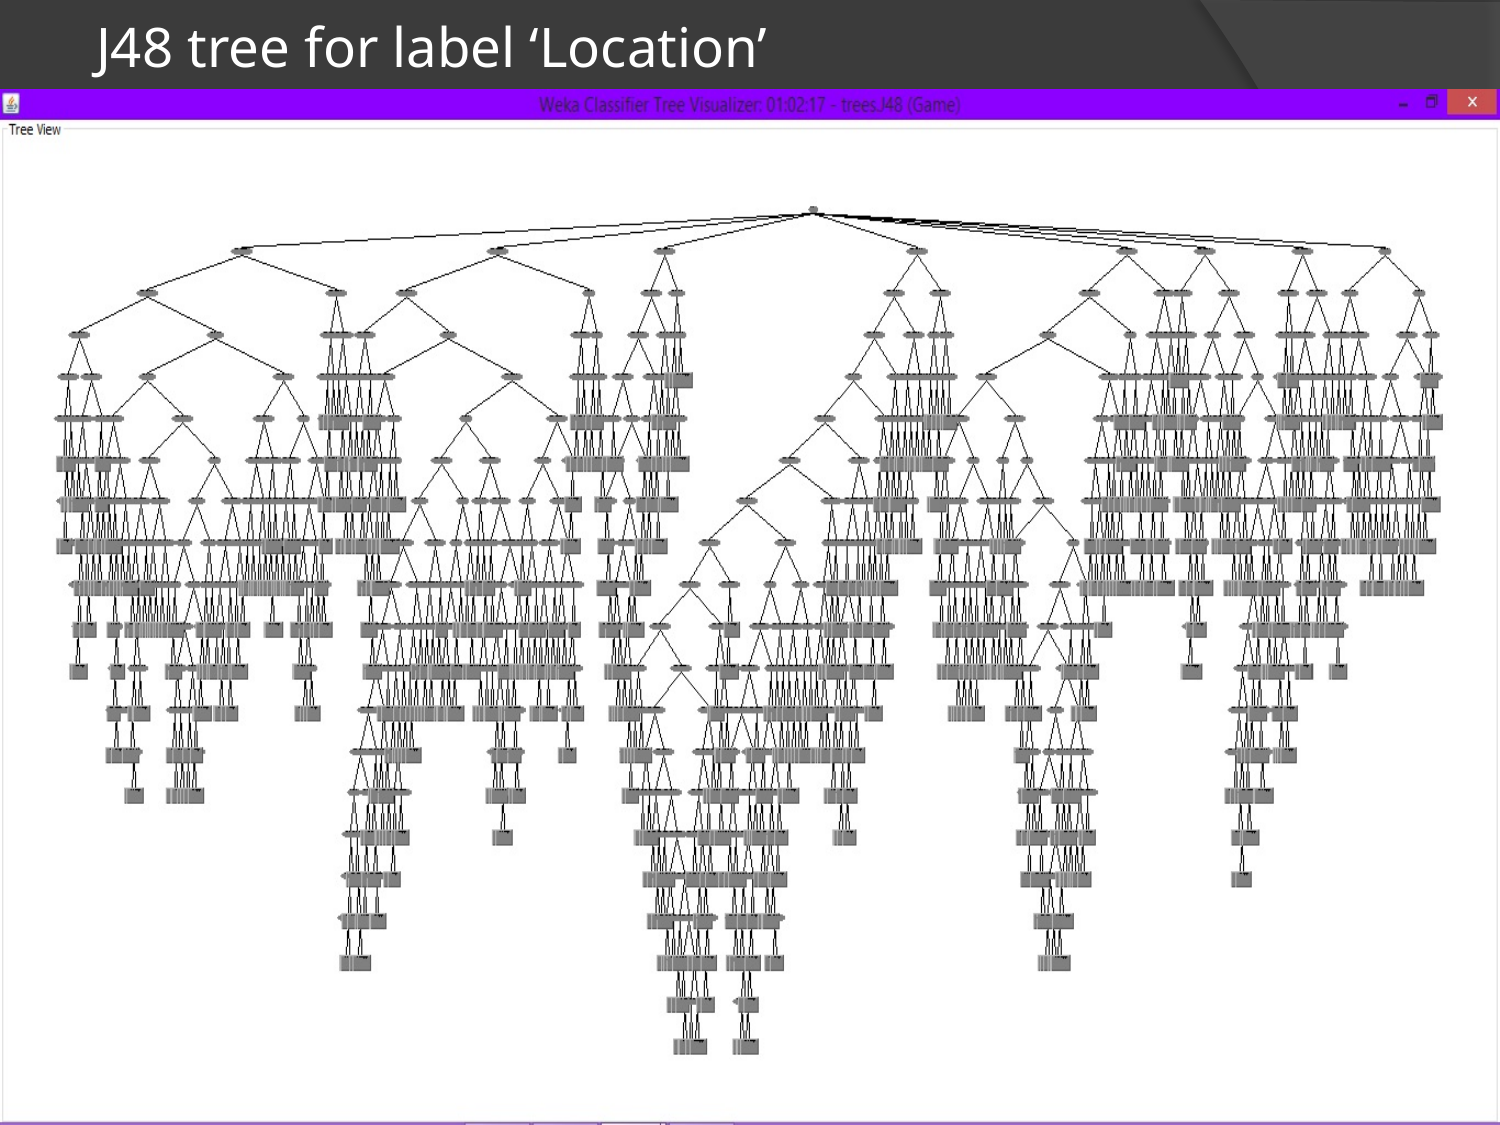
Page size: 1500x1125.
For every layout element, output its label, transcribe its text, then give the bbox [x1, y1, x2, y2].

title J48 tree for label ‘Location’ [88, 5, 1314, 79]
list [0, 89, 1500, 1125]
